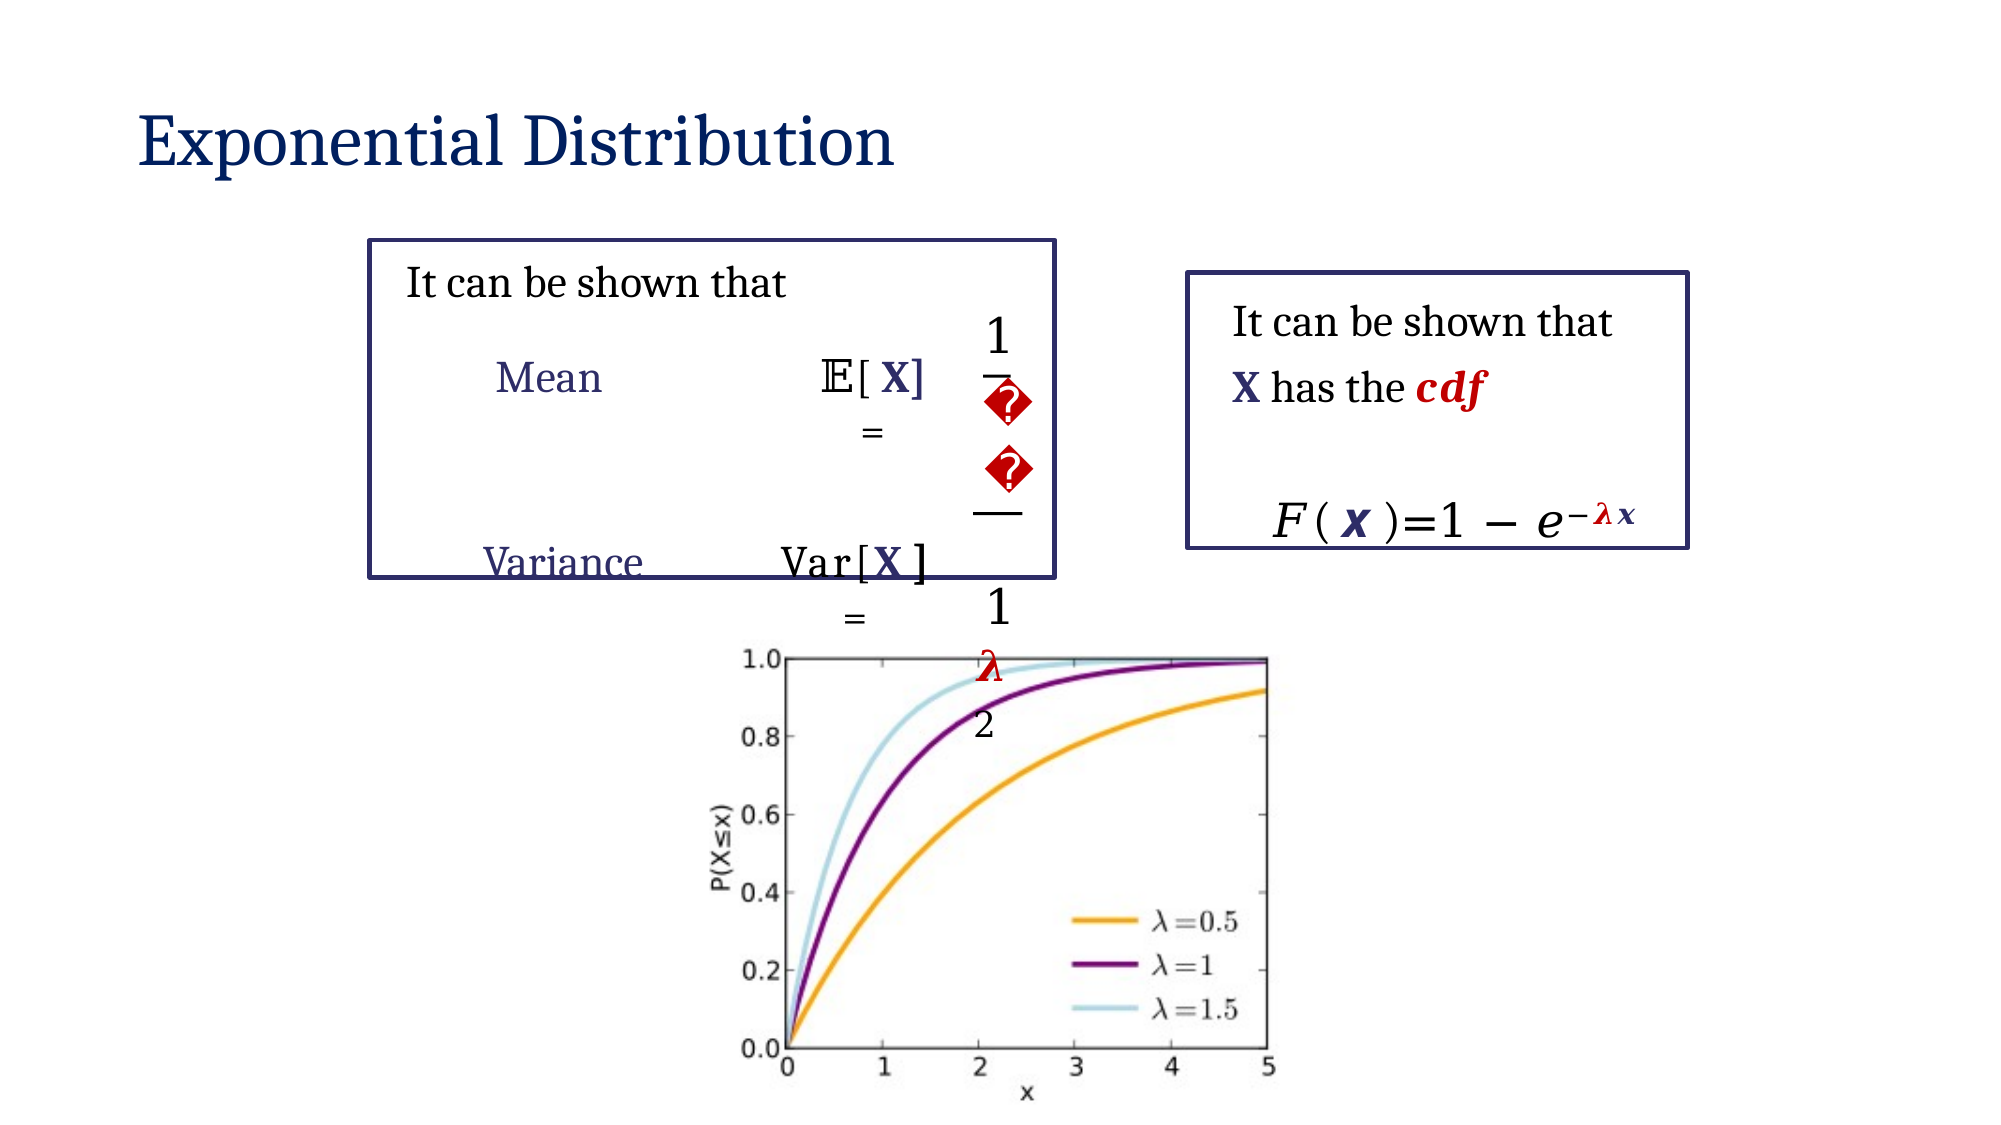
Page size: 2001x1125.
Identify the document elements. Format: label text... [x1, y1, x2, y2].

text_box [369, 240, 1055, 578]
picture [695, 625, 1304, 1112]
text_box It can be shown that Mean 𝔼[ X] = Variance Var[X ] = [406, 249, 933, 642]
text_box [969, 291, 1026, 557]
title Exponential Distribution [137, 25, 1863, 230]
text_box It can be shown that X has the cdf 𝐹( x )=1 − 𝑒−𝝀𝒙 [1187, 272, 1688, 549]
